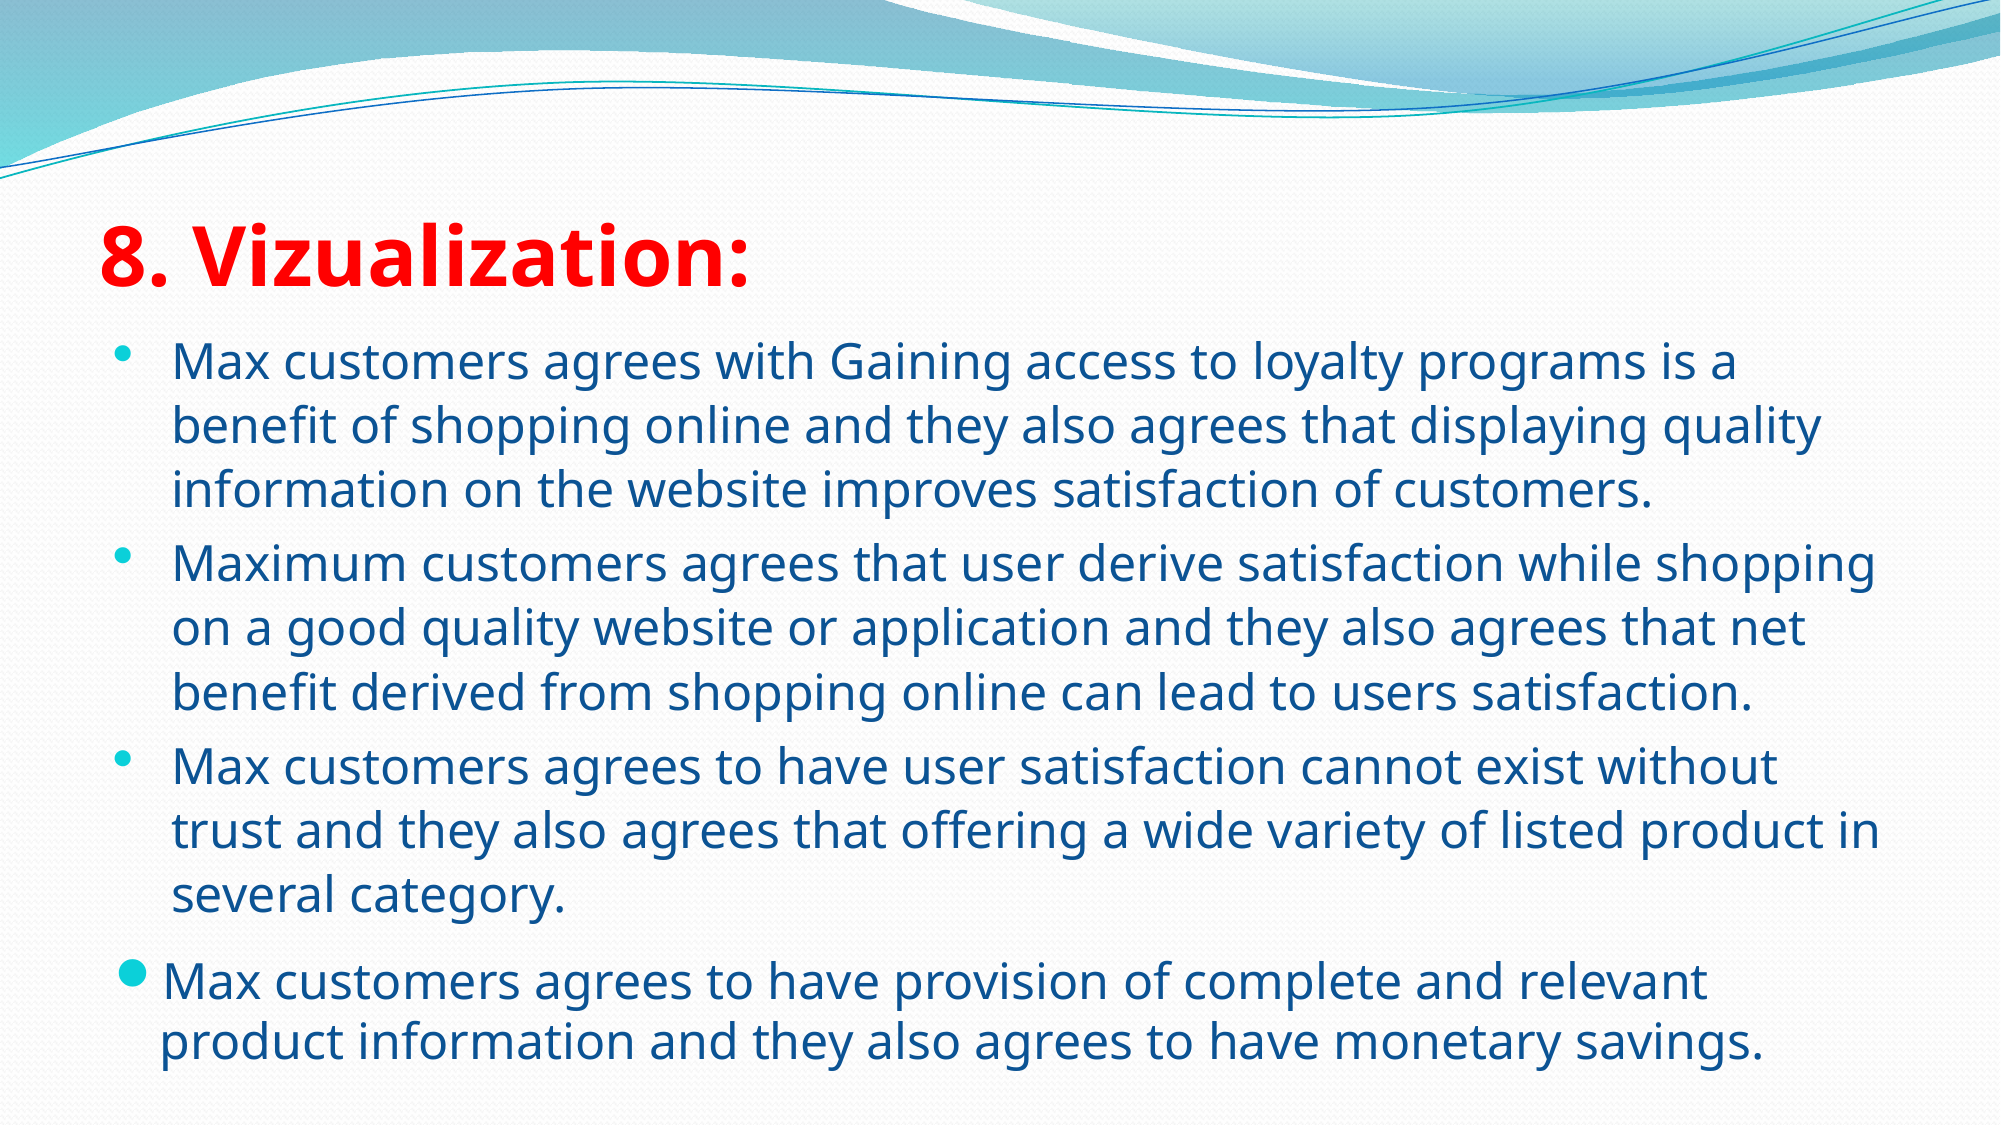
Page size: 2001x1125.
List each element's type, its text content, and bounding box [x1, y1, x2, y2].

title 8. Vizualization: [99, 115, 1900, 303]
list Max customers agrees with Gaining access to loyalty programs is a benefit of shopping online and they also agrees that displaying quality information on the website improves satisfaction of customers. Maximum customers agrees that user derive satisfaction while shopping on a good quality website or application and they also agrees that net benefit derived from shopping online can lead to users satisfaction. Max customers agrees to have user satisfaction cannot exist without trust and they also agrees that offering a wide variety of listed product in several category. Max customers agrees to have provision of complete and relevant product information and they also agrees to have monetary savings. [99, 317, 1900, 1100]
